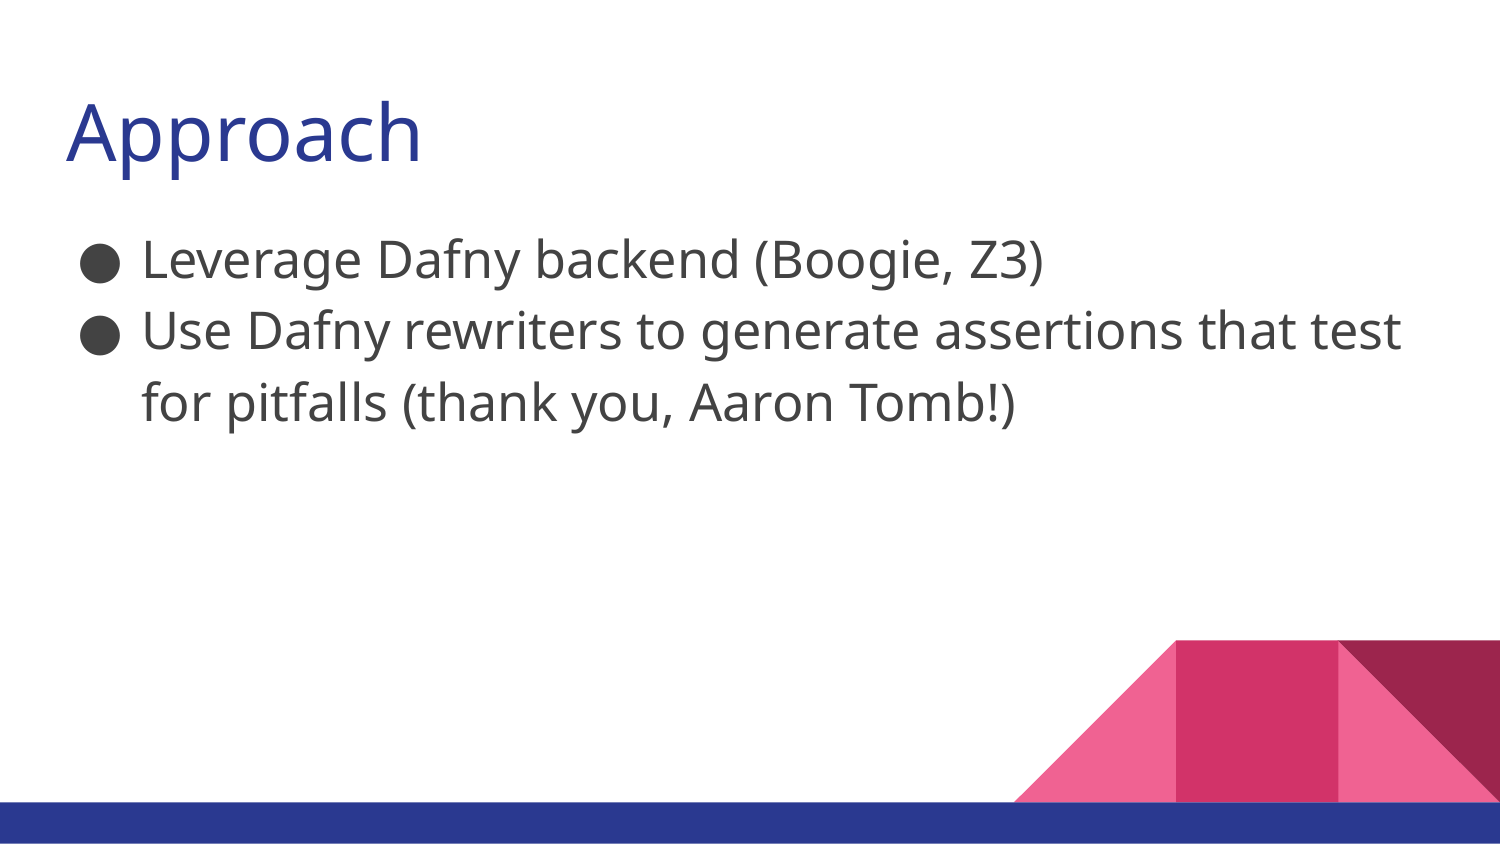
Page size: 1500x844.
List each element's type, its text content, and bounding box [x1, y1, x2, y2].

list Leverage Dafny backend (Boogie, Z3) Use Dafny rewriters to generate assertions that test for pitfalls (thank you, Aaron Tomb!) [51, 201, 1449, 750]
title Approach [51, 67, 1449, 167]
